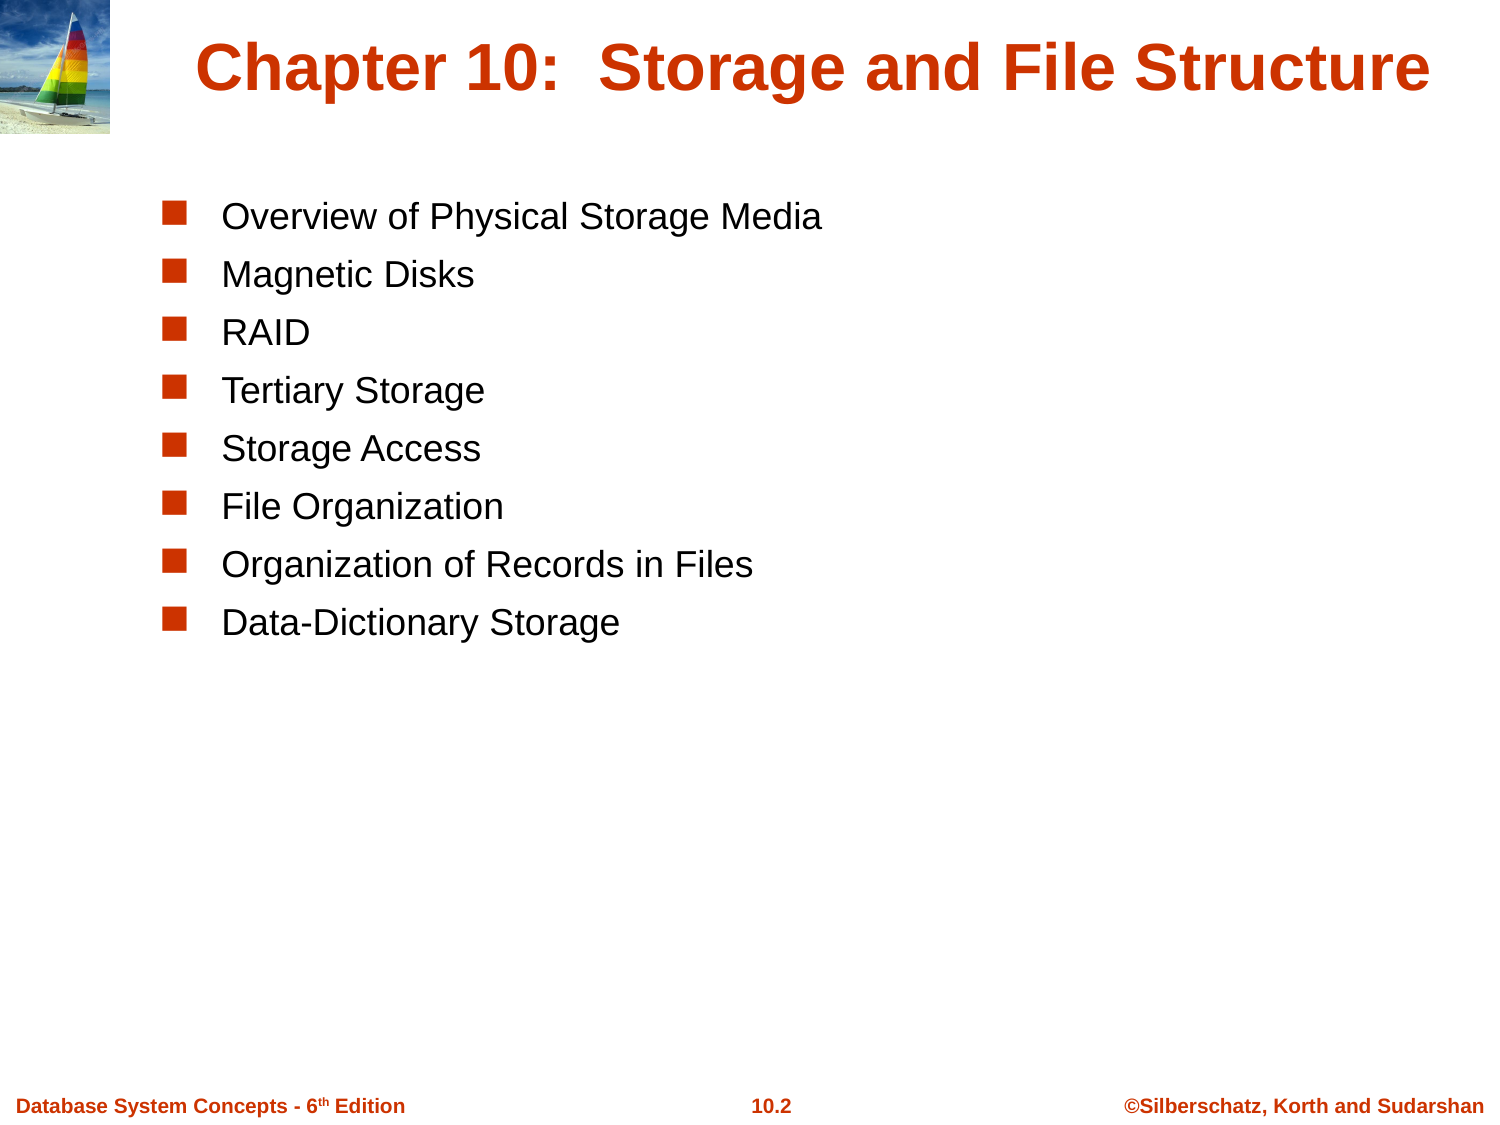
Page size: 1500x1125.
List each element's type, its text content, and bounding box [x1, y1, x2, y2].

picture [0, 0, 110, 134]
title Chapter 10: Storage and File Structure [151, 10, 1477, 112]
list Overview of Physical Storage Media Magnetic Disks RAID Tertiary Storage Storage Access File Organization Organization of Records in Files Data-Dictionary Storage [149, 183, 1438, 985]
